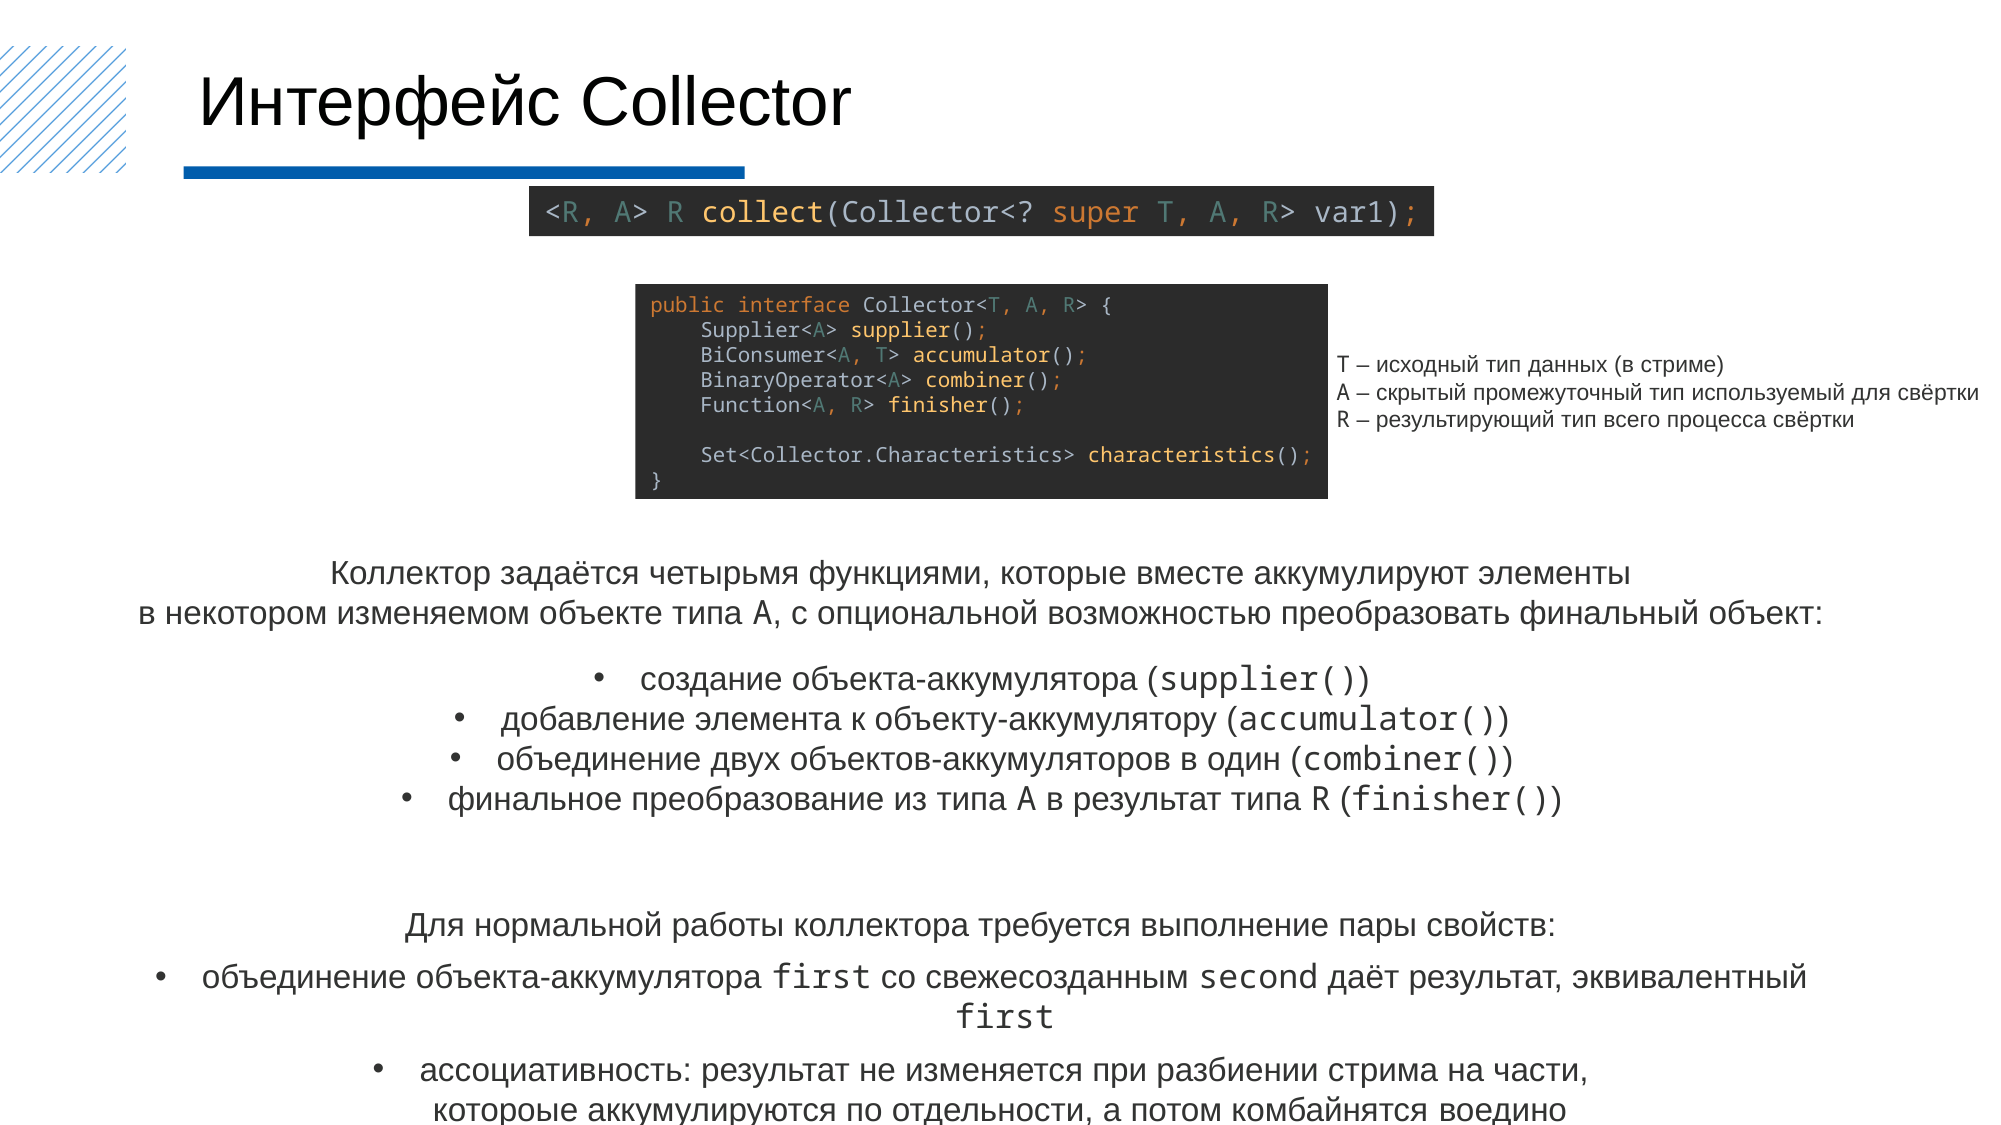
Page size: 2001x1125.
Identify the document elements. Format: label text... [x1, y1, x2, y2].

list Интерфейс Collector [183, 58, 1780, 149]
text_box T – исходный тип данных (в стриме) A – скрытый промежуточный тип используемый для свёртки R – результирующий тип всего процесса свёртки [1328, 342, 2000, 440]
picture [0, 46, 126, 173]
text_box Коллектор задаётся четырьмя функциями, которые вместе аккумулируют элементы в некотором изменяемом объекте типа A, с опциональной возможностью преобразовать финальный объект: [98, 543, 1865, 639]
text_box <R, A> R collect(Collector<? super T, A, R> var1); [529, 186, 1435, 237]
text_box Для нормальной работы коллектора требуется выполнение пары свойств: объединение объекта-аккумулятора first со свежесозданным second даёт результат, эквивалентный first ассоциативность: результат не изменяется при разбиении стрима на части, котороые аккумулируются по отдельности, а потом комбайнятся воедино [98, 895, 1865, 1125]
text_box создание объекта-аккумулятора (supplier()) добавление элемента к объекту-аккумулятору (accumulator()) объединение двух объектов-аккумуляторов в один (combiner()) финальное преобразование из типа A в результат типа R (finisher()) [98, 649, 1865, 825]
text_box public interface Collector<T, A, R> { Supplier<A> supplier(); BiConsumer<A, T> accumulator(); BinaryOperator<A> combiner(); Function<A, R> finisher(); Set<Collector.Characteristics> characteristics(); } [635, 284, 1328, 499]
